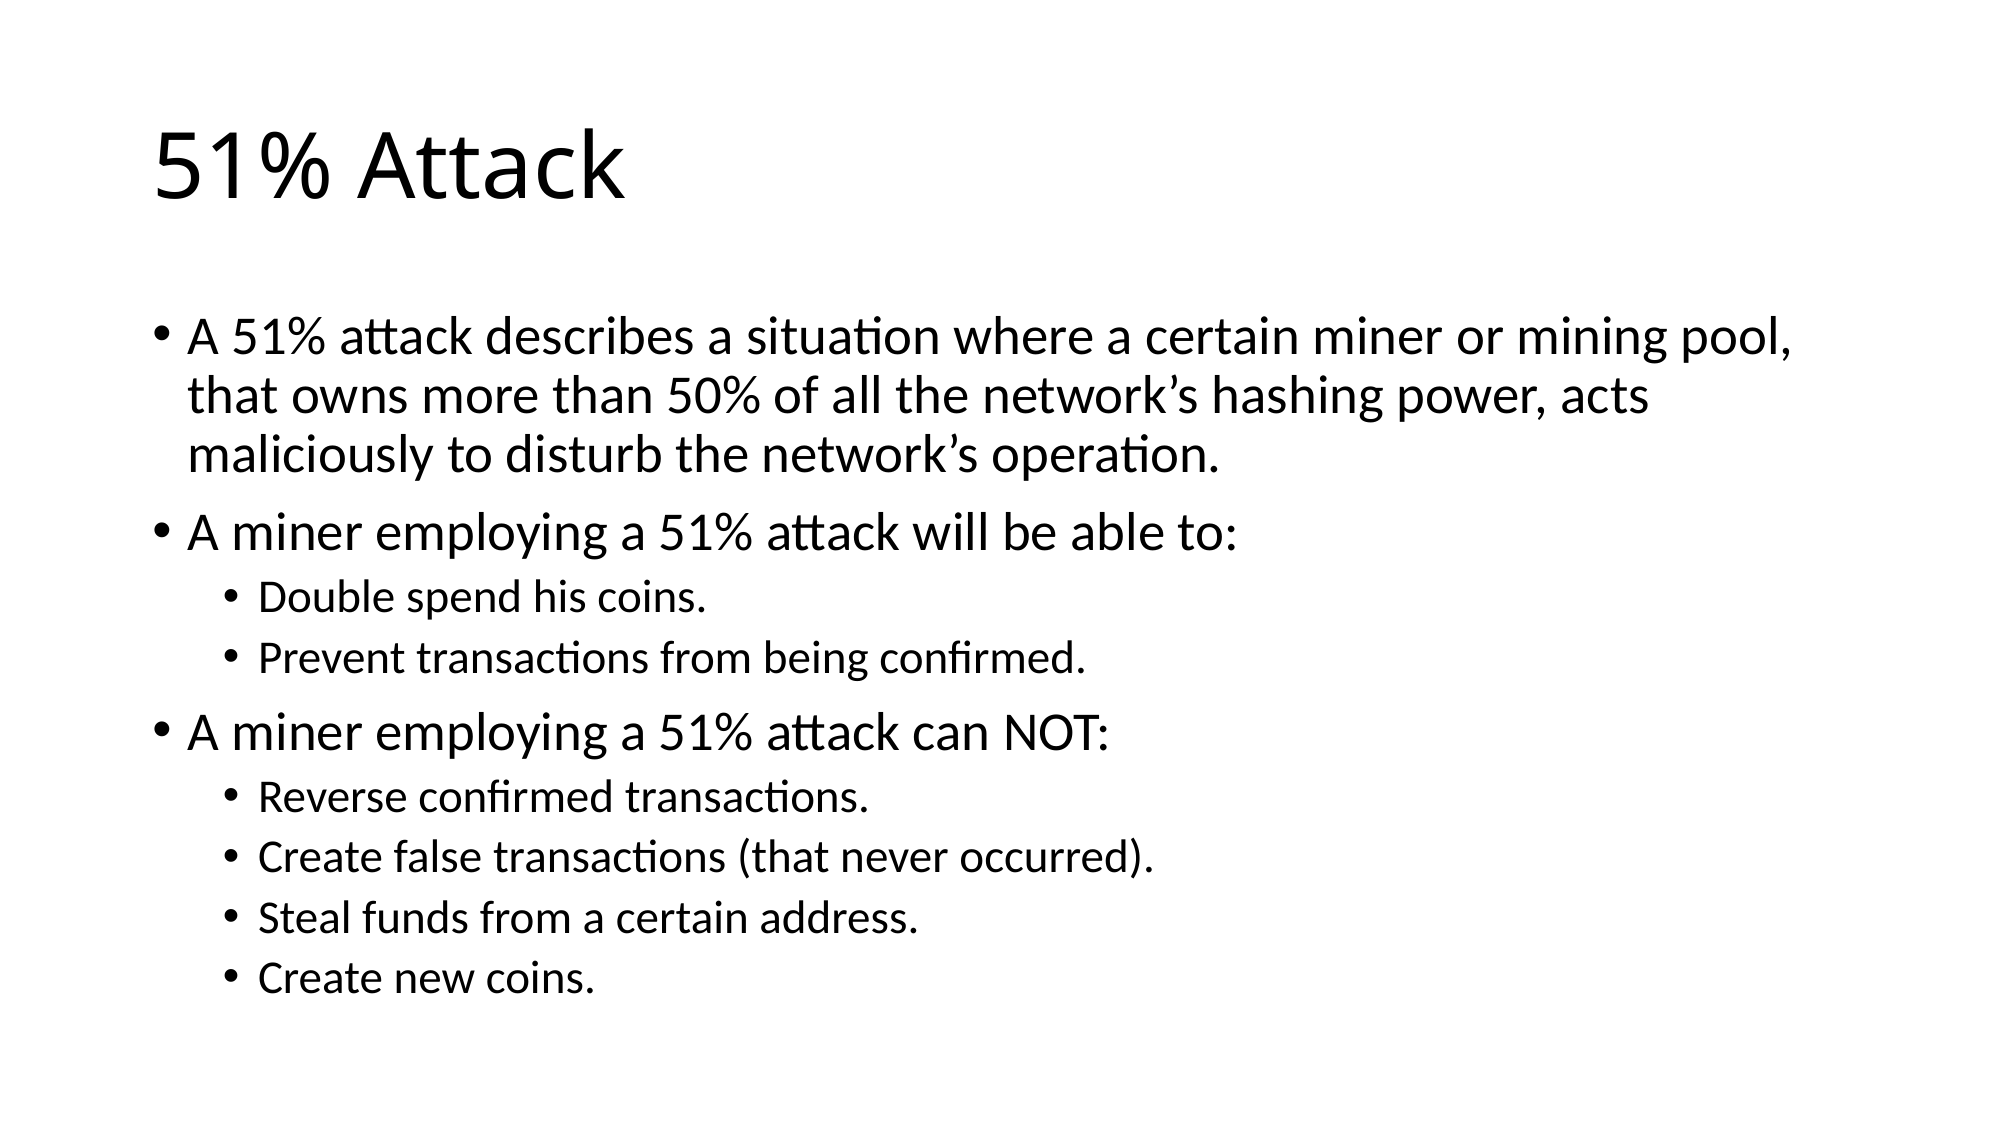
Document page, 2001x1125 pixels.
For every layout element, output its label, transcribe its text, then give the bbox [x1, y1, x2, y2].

list A 51% attack describes a situation where a certain miner or mining pool, that owns more than 50% of all the network’s hashing power, acts maliciously to disturb the network’s operation. A miner employing a 51% attack will be able to: Double spend his coins. Prevent transactions from being confirmed. A miner employing a 51% attack can NOT: Reverse confirmed transactions. Create false transactions (that never occurred). Steal funds from a certain address. Create new coins. [137, 299, 1863, 1014]
title 51% Attack [137, 59, 1863, 278]
